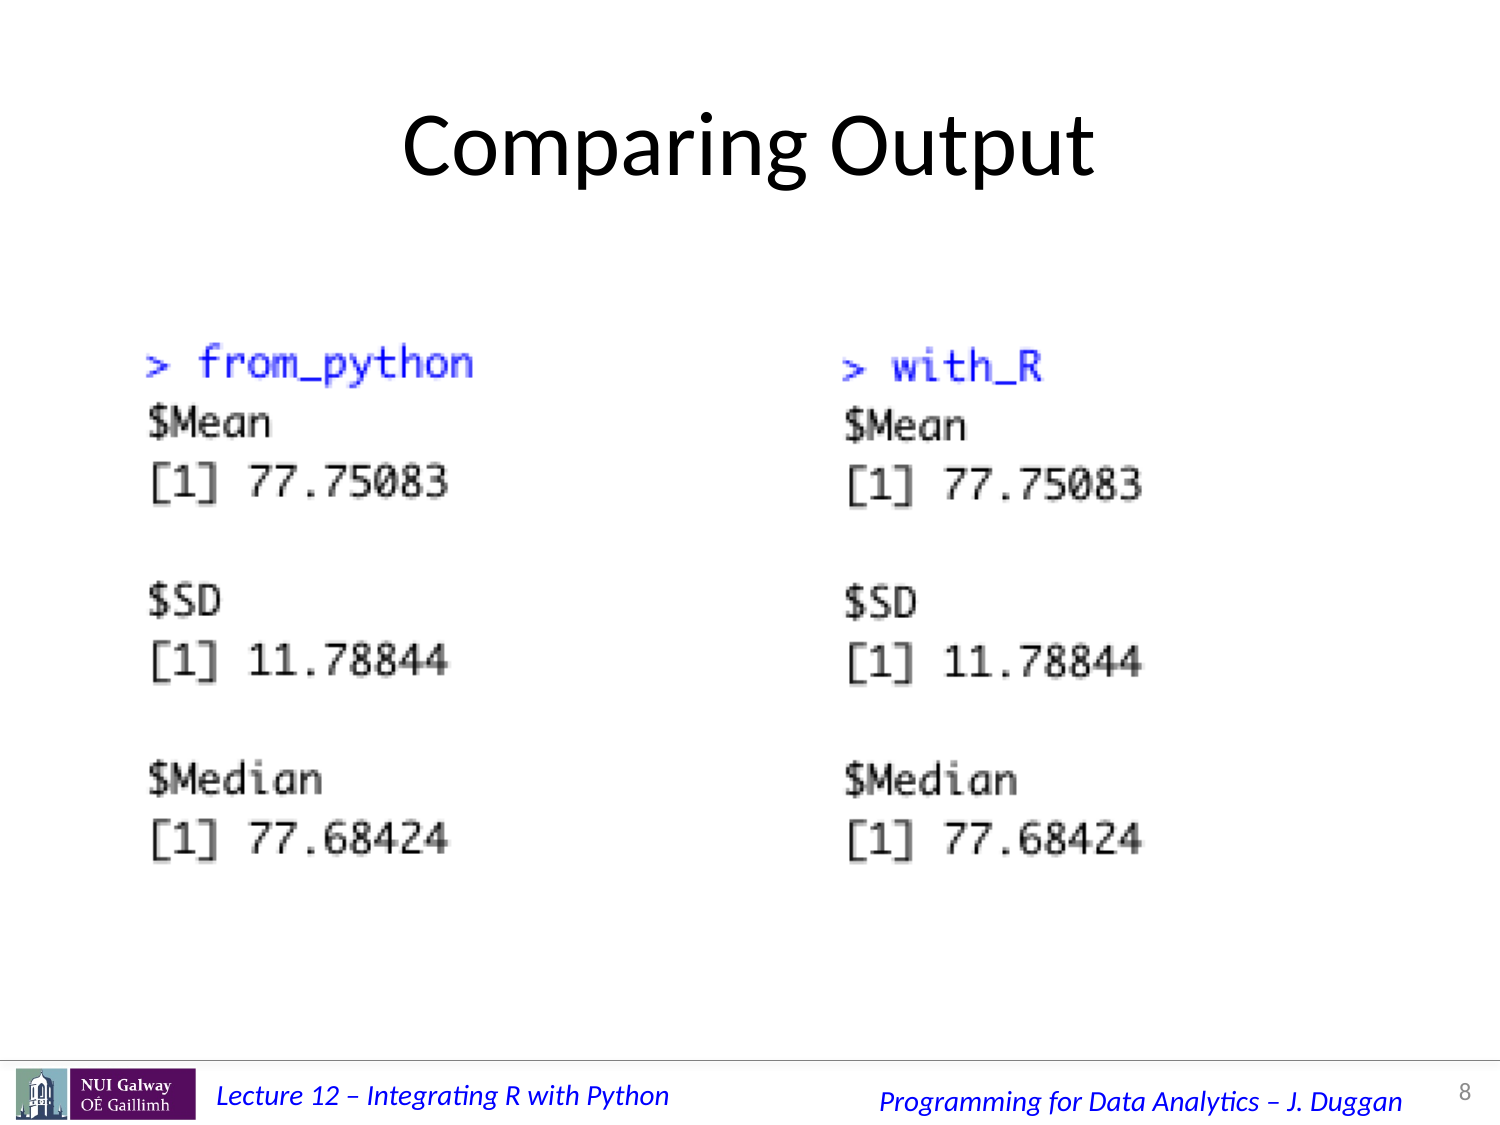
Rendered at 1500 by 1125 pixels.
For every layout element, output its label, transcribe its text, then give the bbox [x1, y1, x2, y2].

picture [15, 1066, 197, 1120]
slide_number 8 [1425, 1060, 1487, 1120]
picture [129, 322, 627, 932]
picture [828, 326, 1302, 911]
title Comparing Output [75, 45, 1425, 233]
